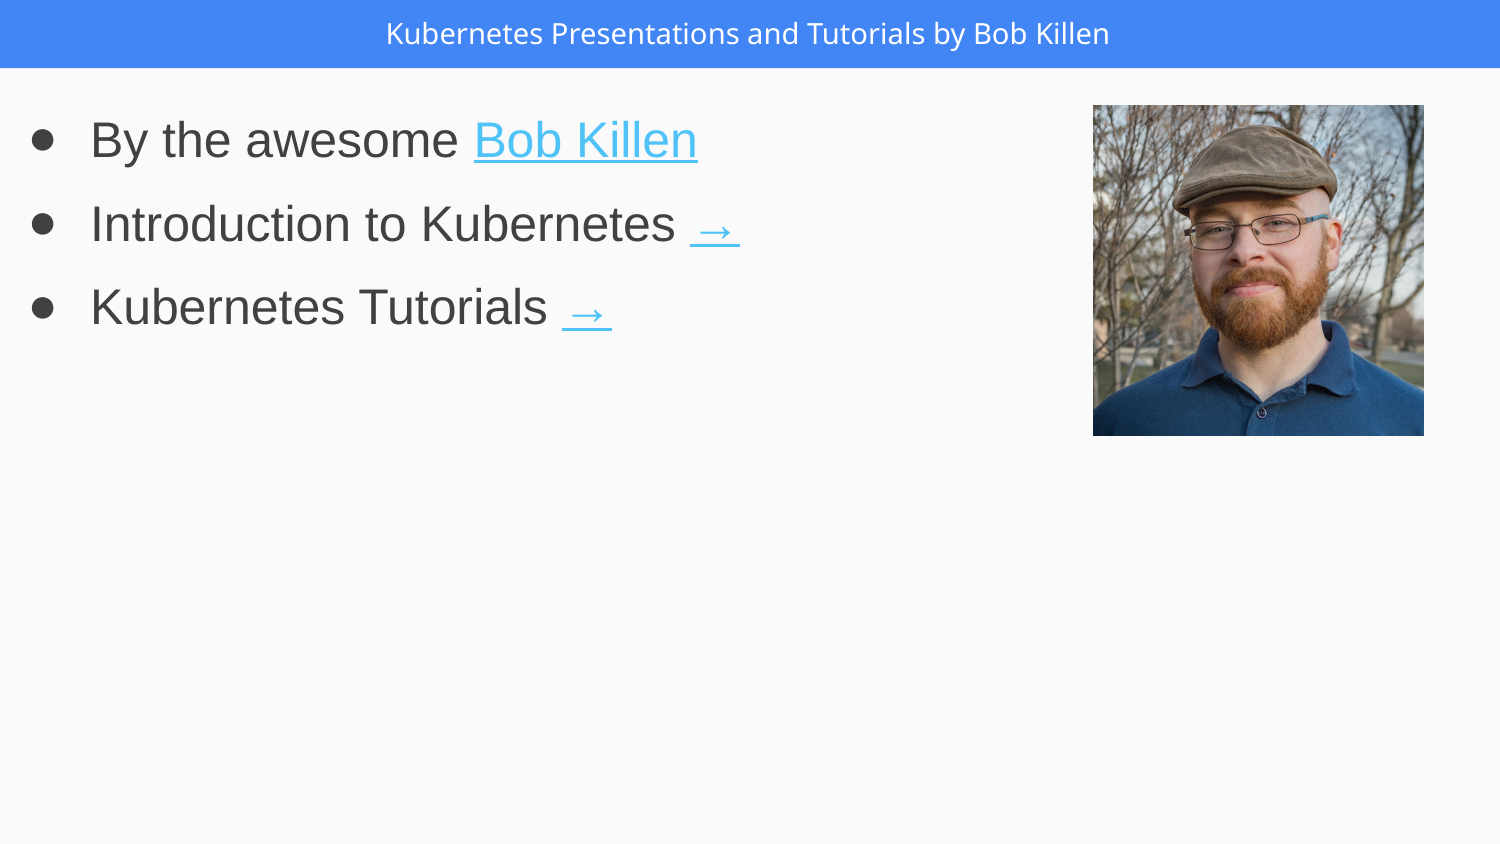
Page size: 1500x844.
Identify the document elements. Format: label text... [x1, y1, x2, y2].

title Kubernetes Presentations and Tutorials by Bob Killen [0, 0, 1497, 68]
text_box By the awesome Bob Killen Introduction to Kubernetes → Kubernetes Tutorials → [0, 68, 1500, 844]
picture [1093, 104, 1425, 436]
